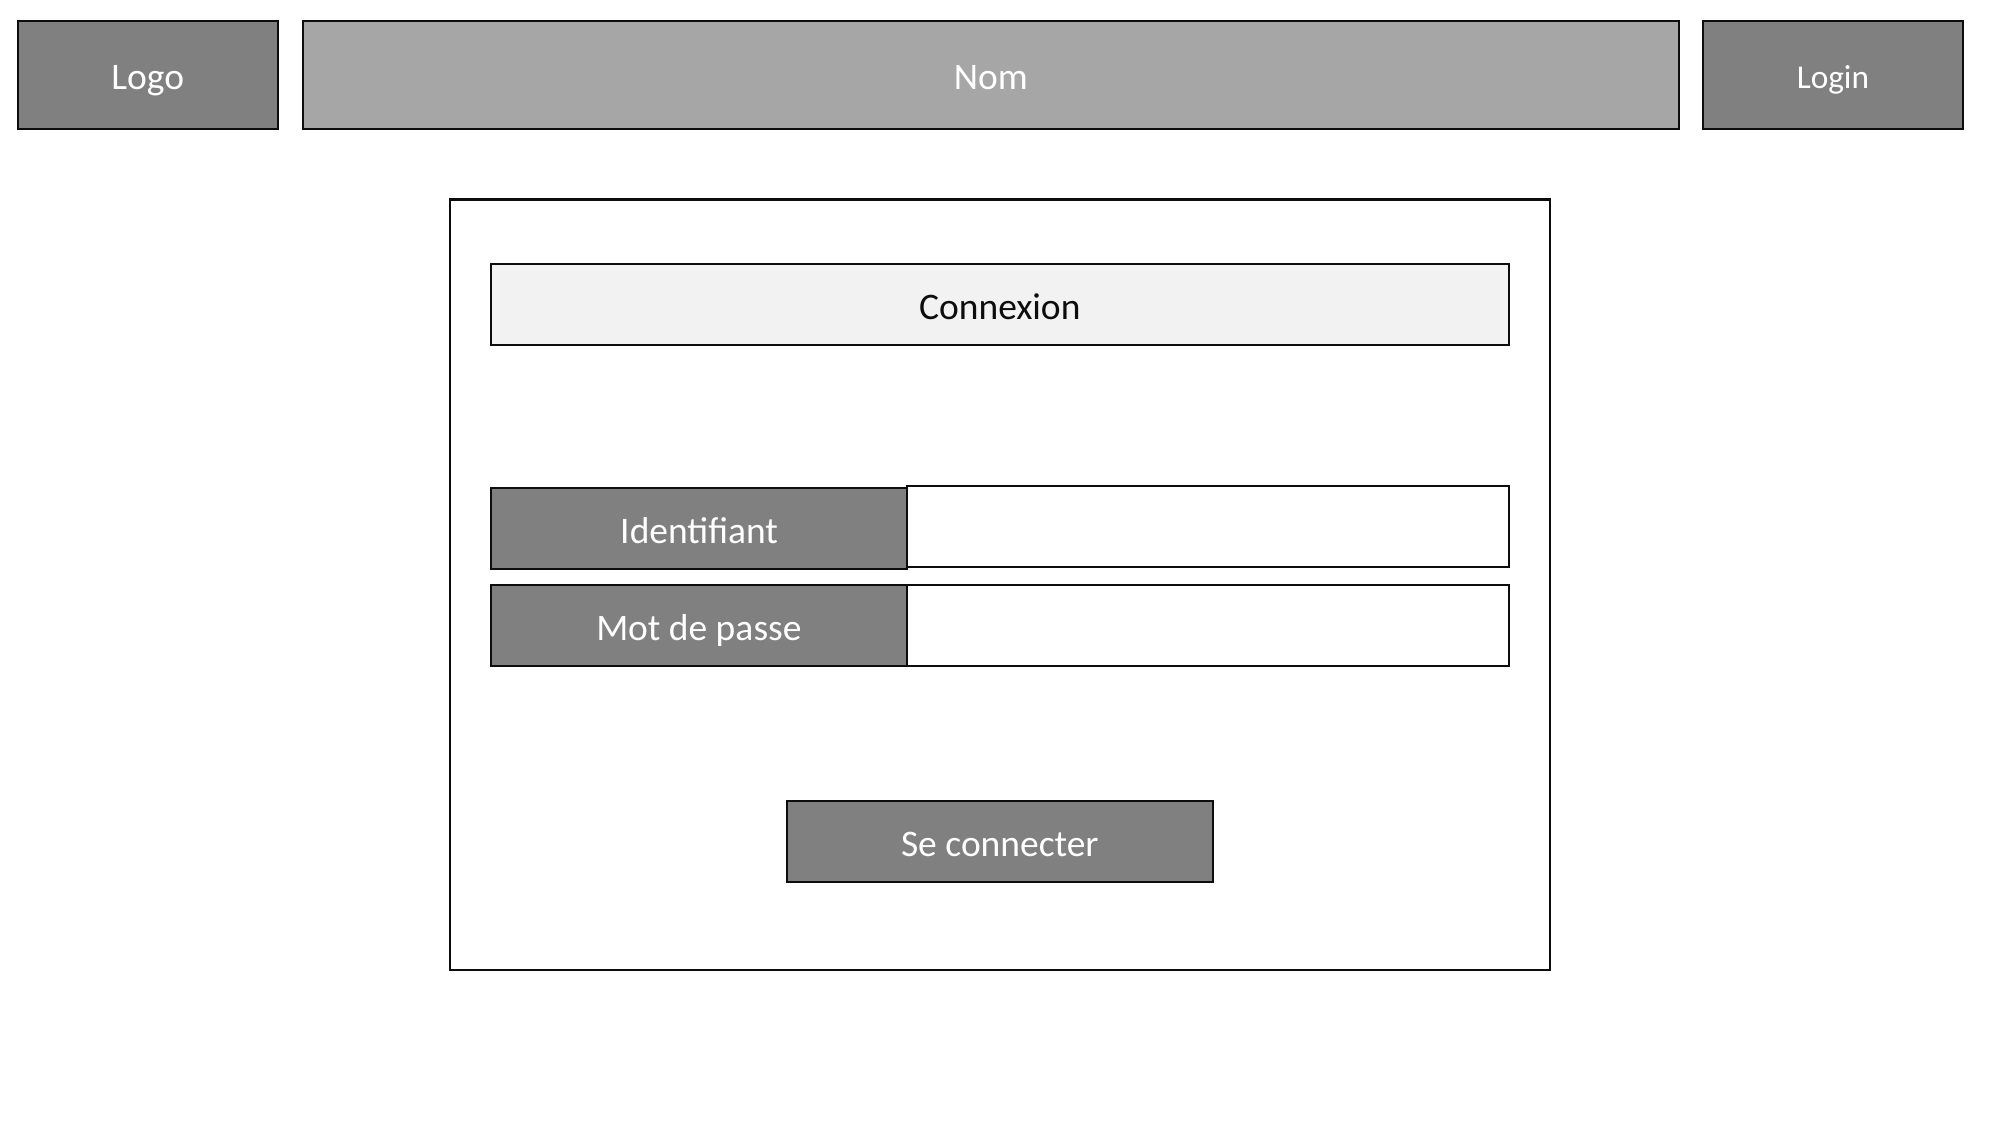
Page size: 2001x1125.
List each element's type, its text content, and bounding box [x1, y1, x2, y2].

text_box Login [1702, 20, 1964, 130]
text_box [449, 198, 1551, 971]
text_box Connexion [490, 263, 1510, 346]
text_box Se connecter [786, 800, 1214, 883]
text_box Mot de passe [490, 584, 906, 667]
text_box Nom [906, 584, 1510, 667]
text_box Identifiant [490, 487, 908, 570]
text_box Logo [17, 20, 279, 130]
text_box Nom [906, 485, 1510, 568]
text_box Nom [302, 20, 1680, 130]
